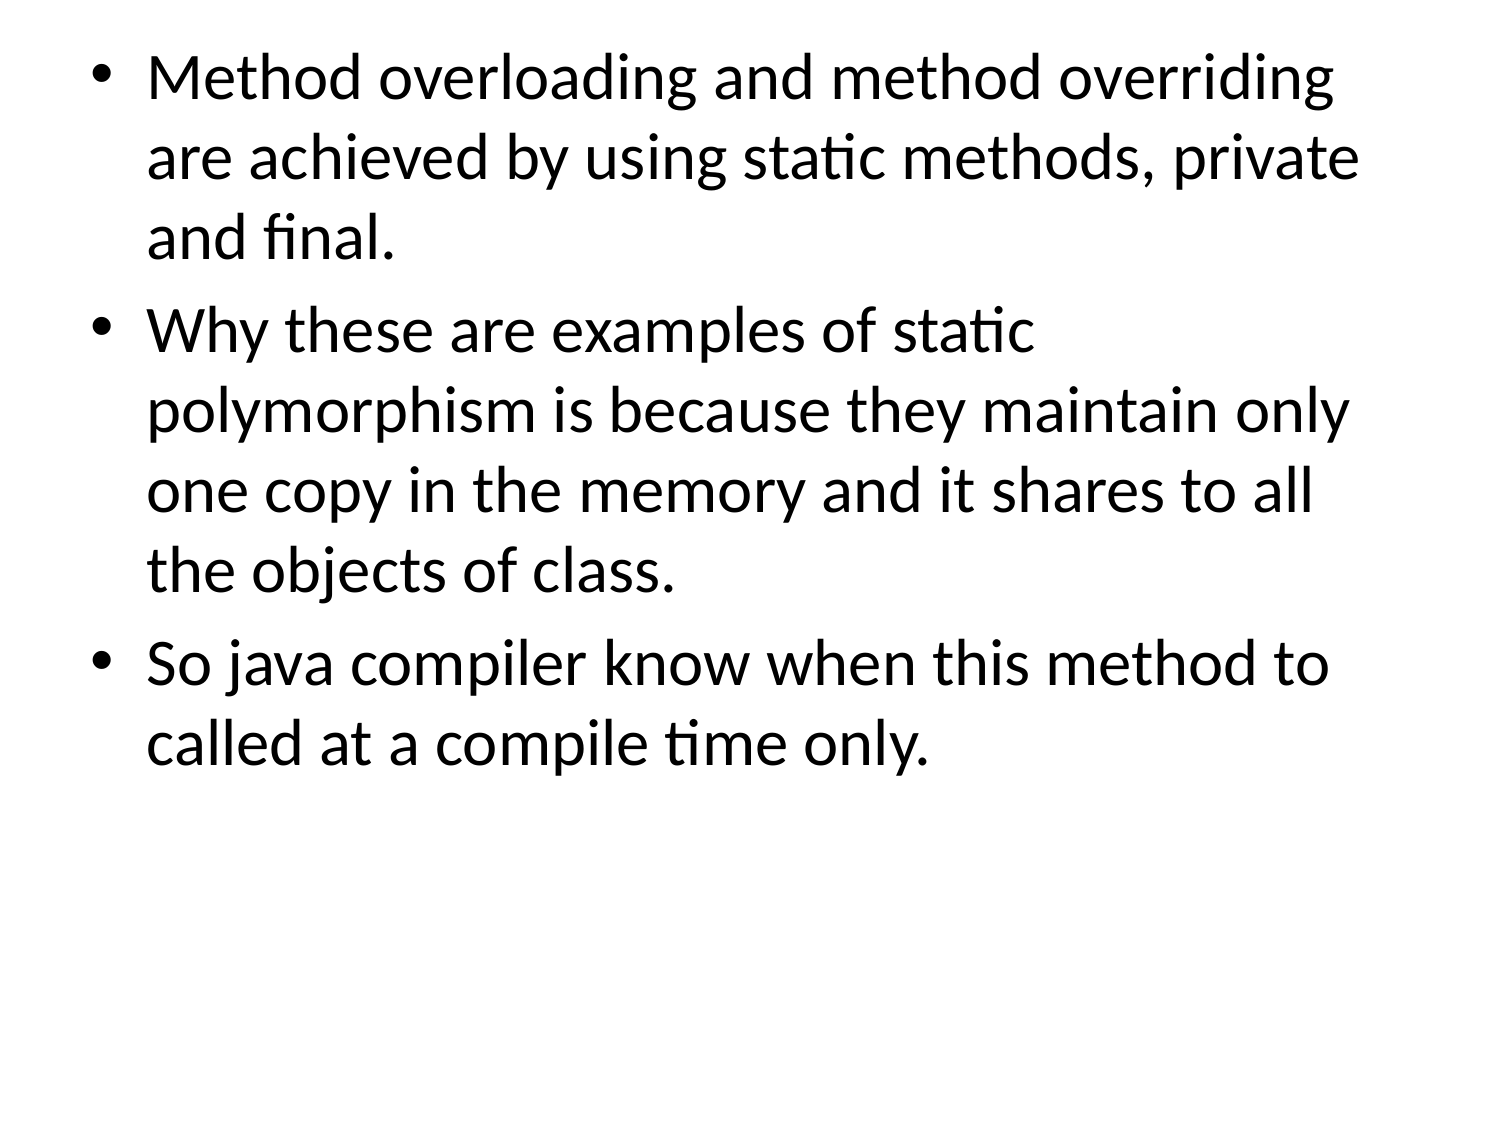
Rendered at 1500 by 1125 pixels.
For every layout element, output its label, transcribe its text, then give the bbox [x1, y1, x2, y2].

list Method overloading and method overriding are achieved by using static methods, private and final. Why these are examples of static polymorphism is because they maintain only one copy in the memory and it shares to all the objects of class. So java compiler know when this method to called at a compile time only. [75, 24, 1425, 1005]
